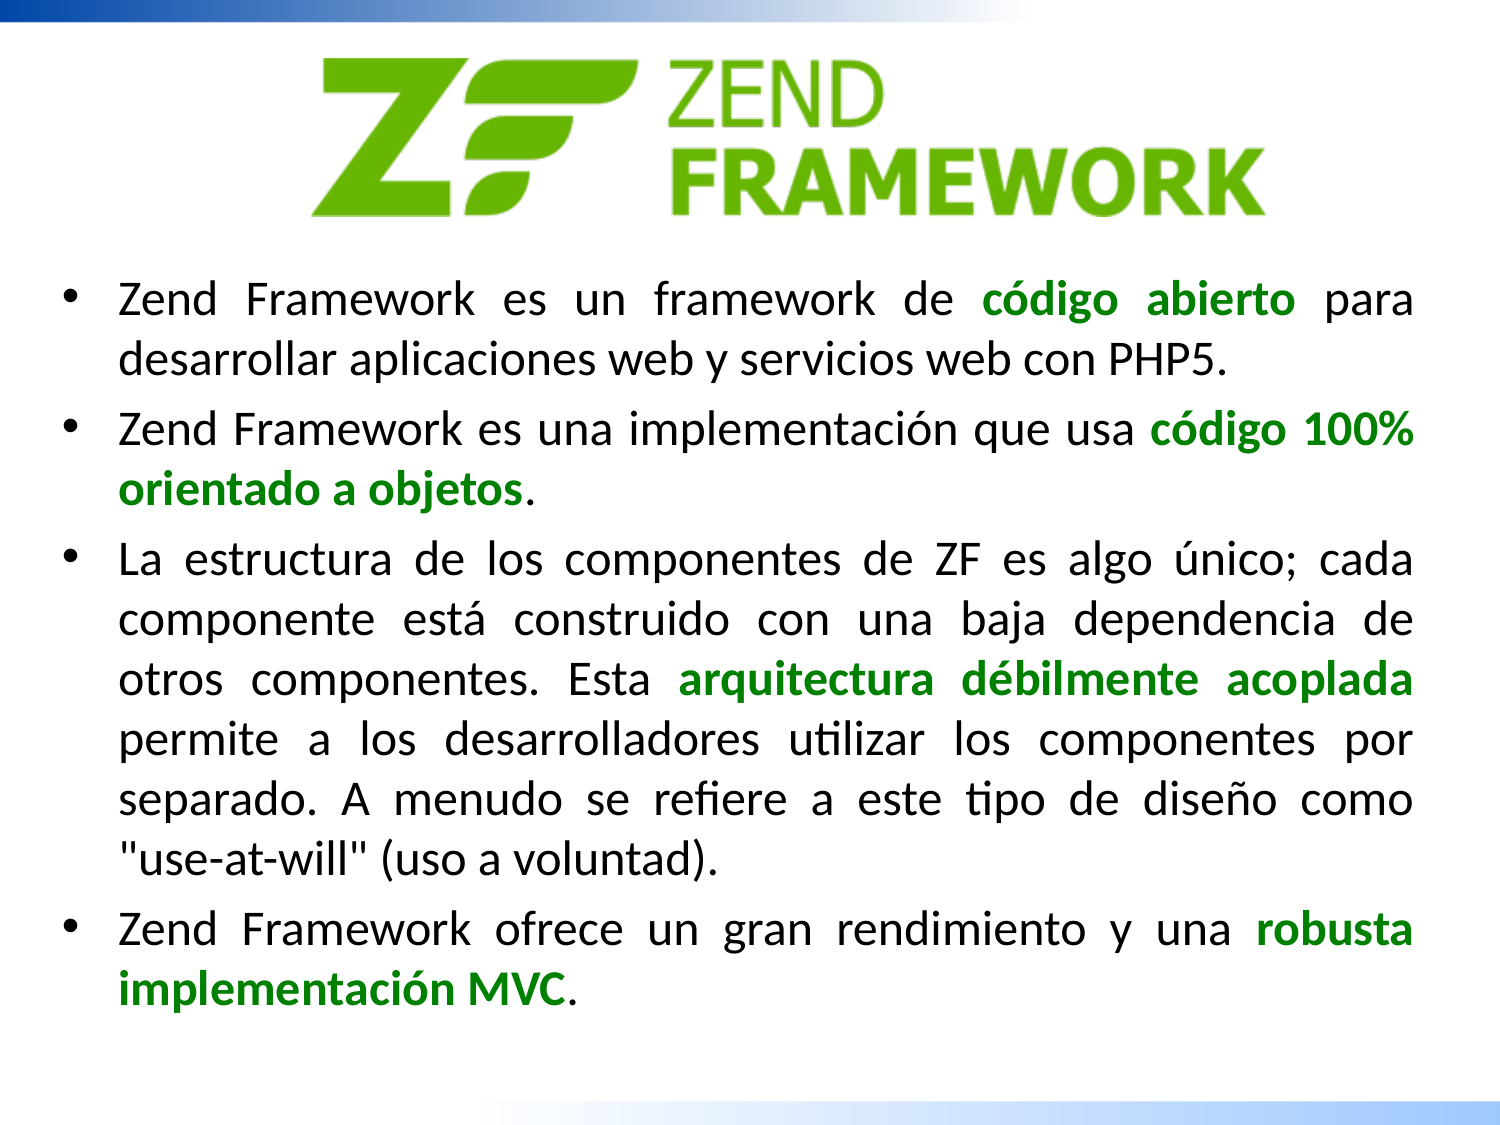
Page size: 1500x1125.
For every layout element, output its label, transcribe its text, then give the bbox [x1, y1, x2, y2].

list Zend Framework es un framework de código abierto para desarrollar aplicaciones web y servicios web con PHP5. Zend Framework es una implementación que usa código 100% orientado a objetos. La estructura de los componentes de ZF es algo único; cada componente está construido con una baja dependencia de otros componentes. Esta arquitectura débilmente acoplada permite a los desarrolladores utilizar los componentes por separado. A menudo se refiere a este tipo de diseño como "use-at-will" (uso a voluntad). Zend Framework ofrece un gran rendimiento y una robusta implementación MVC. [46, 257, 1430, 1047]
picture [0, 0, 1500, 1125]
